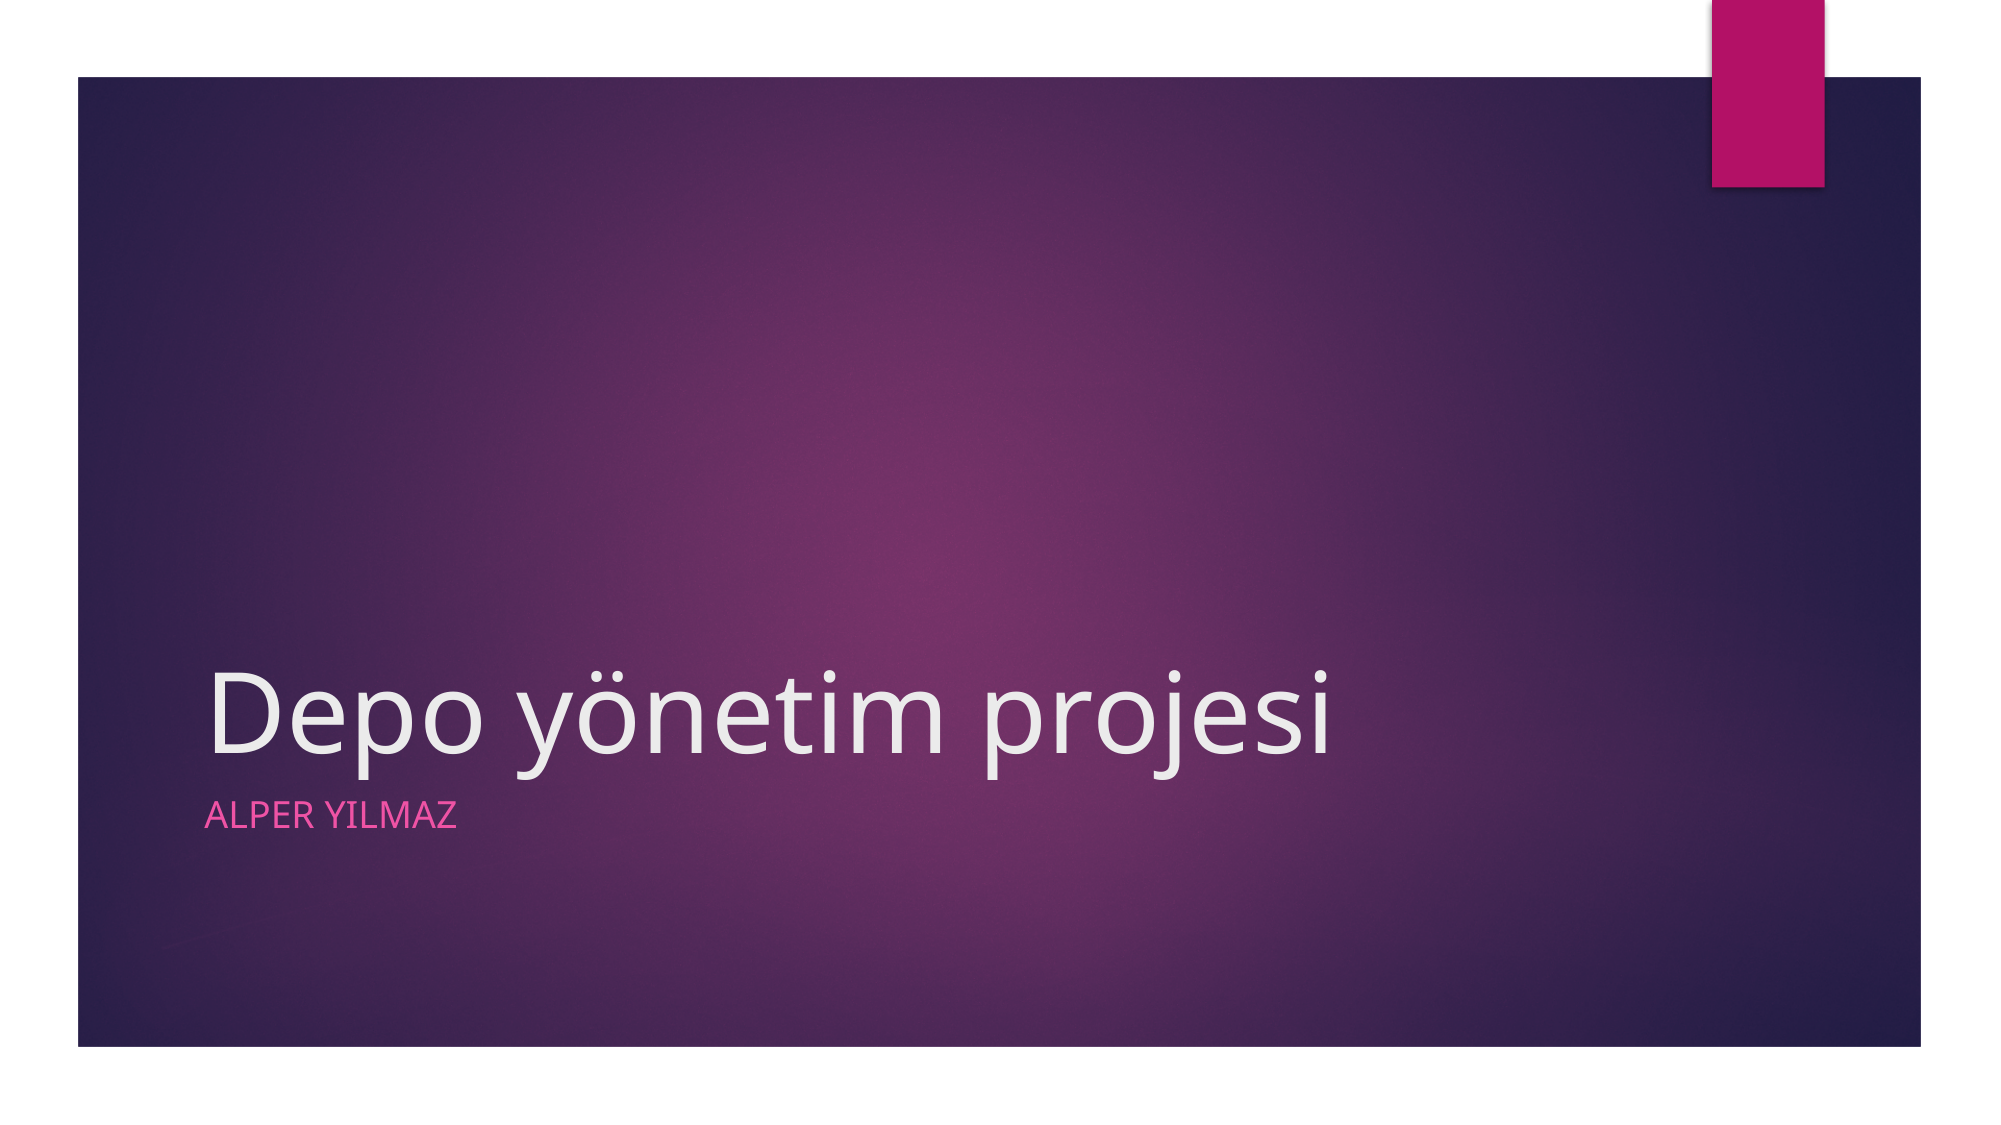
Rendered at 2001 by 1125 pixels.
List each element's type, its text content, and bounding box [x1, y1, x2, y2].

title Depo yönetim projesi [189, 344, 1638, 783]
subtitle Alper YILMAZ [189, 783, 1638, 925]
